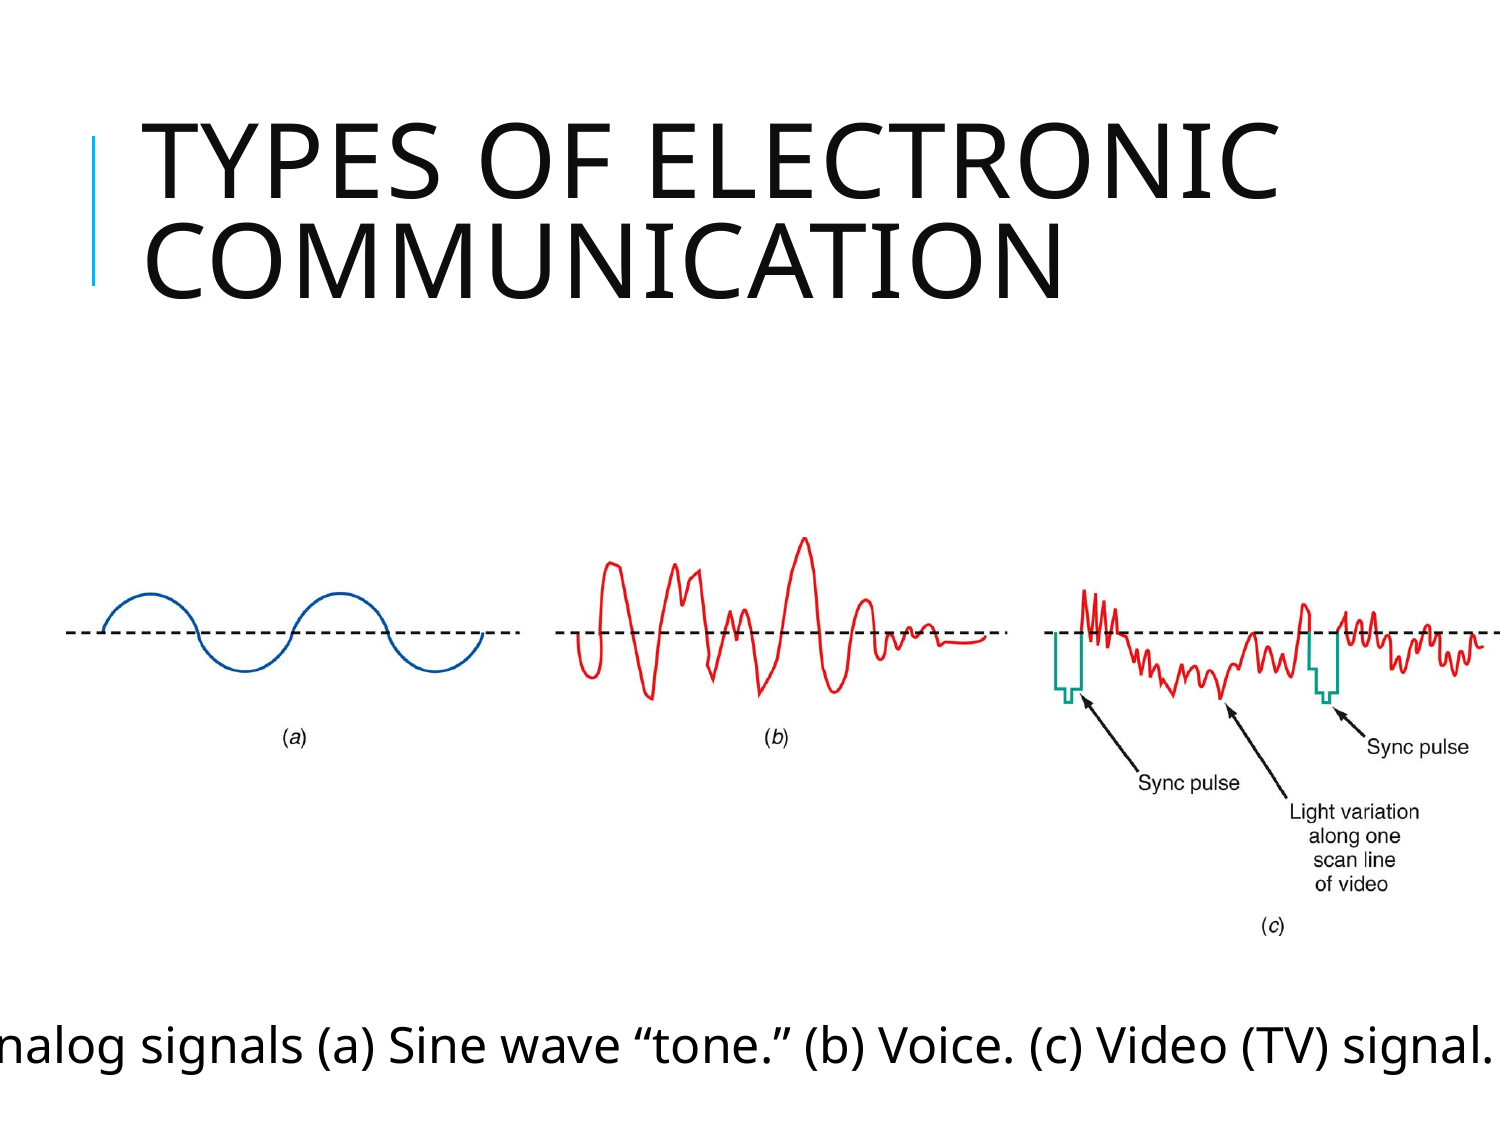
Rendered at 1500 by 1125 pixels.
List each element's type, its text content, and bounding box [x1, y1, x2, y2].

text_box Analog signals (a) Sine wave “tone.” (b) Voice. (c) Video (TV) signal. [0, 1005, 1500, 1081]
title Types of Electronic Communication [126, 96, 1471, 342]
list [66, 537, 1500, 936]
